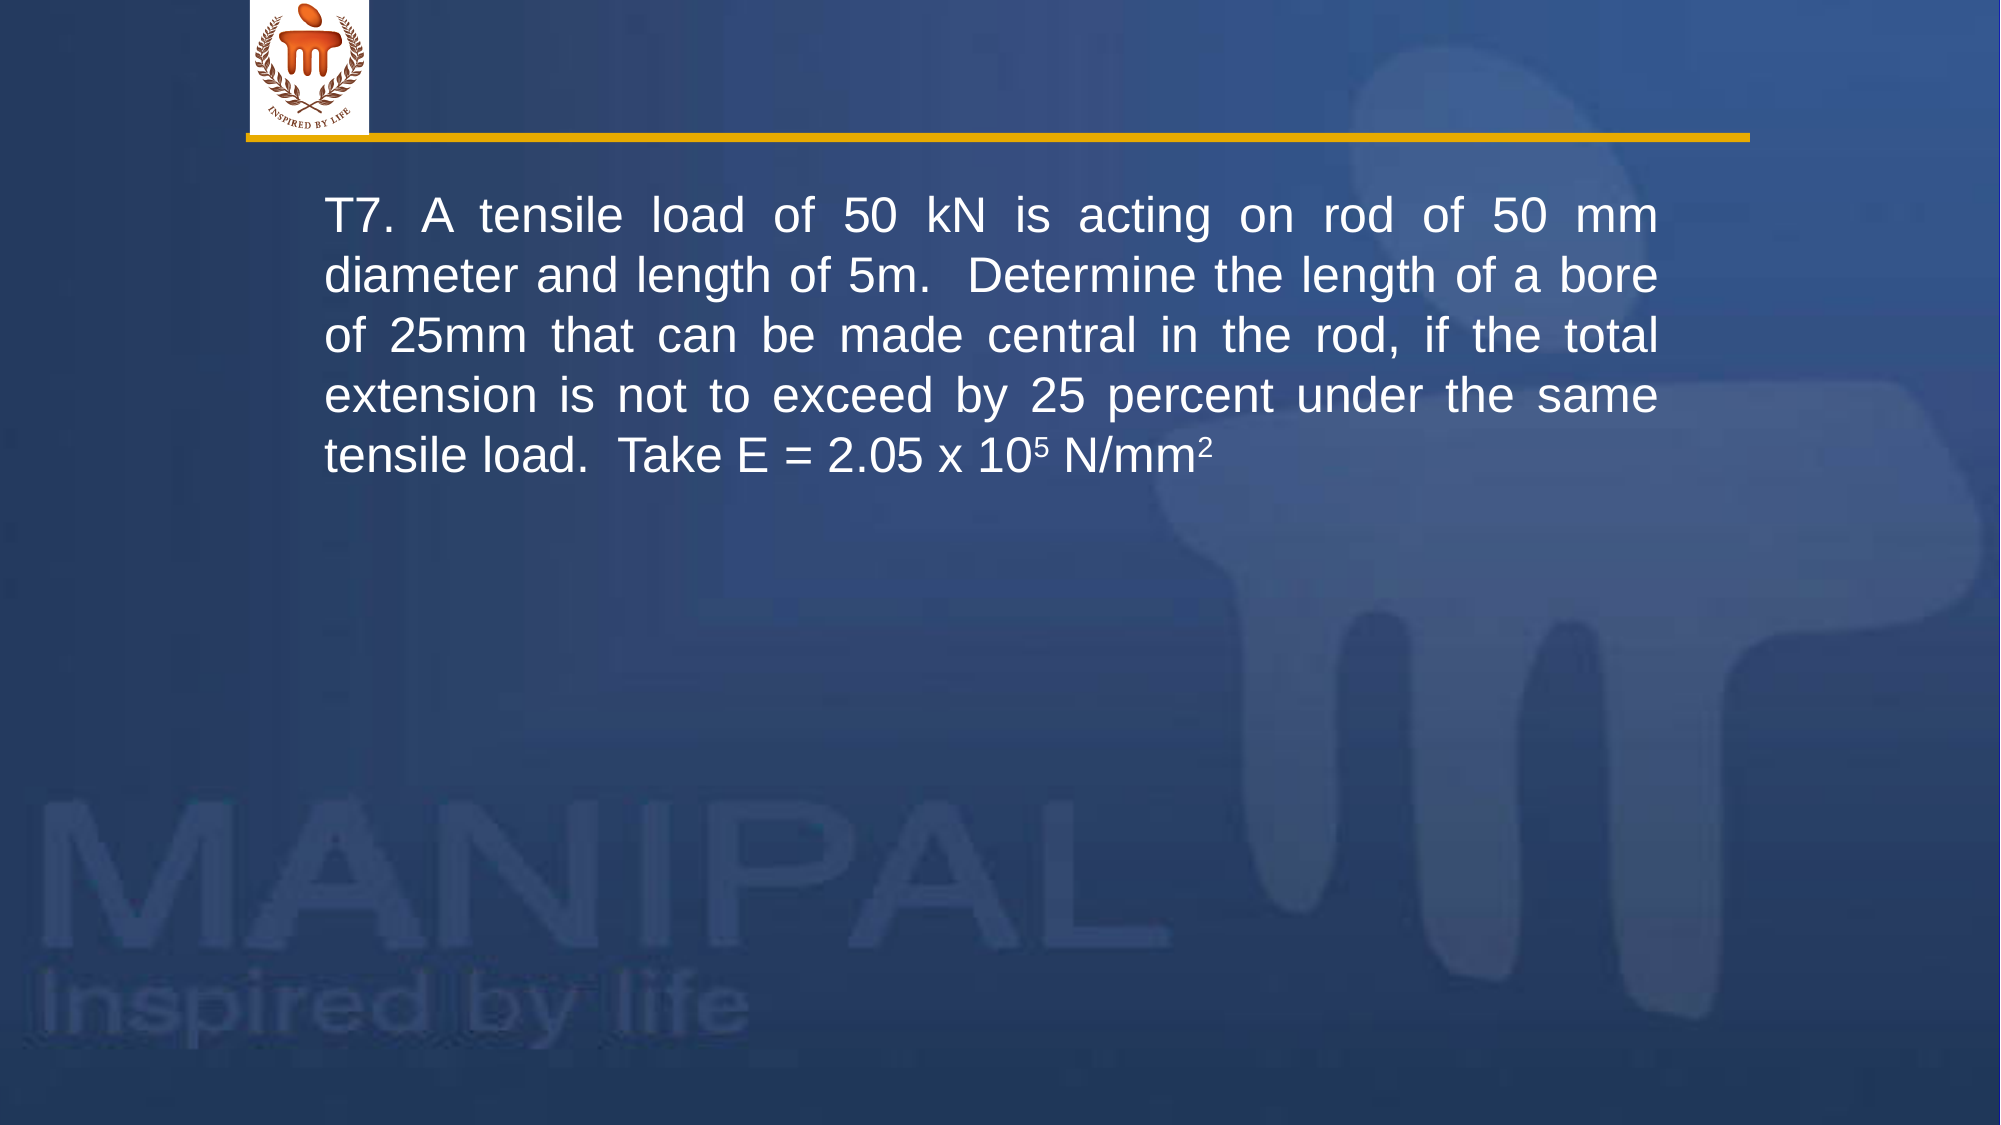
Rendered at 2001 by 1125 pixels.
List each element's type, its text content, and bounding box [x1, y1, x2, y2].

text_box T7. A tensile load of 50 kN is acting on rod of 50 mm diameter and length of 5m. Determine the length of a bore of 25mm that can be made central in the rod, if the total extension is not to exceed by 25 percent under the same tensile load. Take E = 2.05 x 105 N/mm2 [309, 174, 1675, 550]
picture [0, 0, 2000, 1125]
